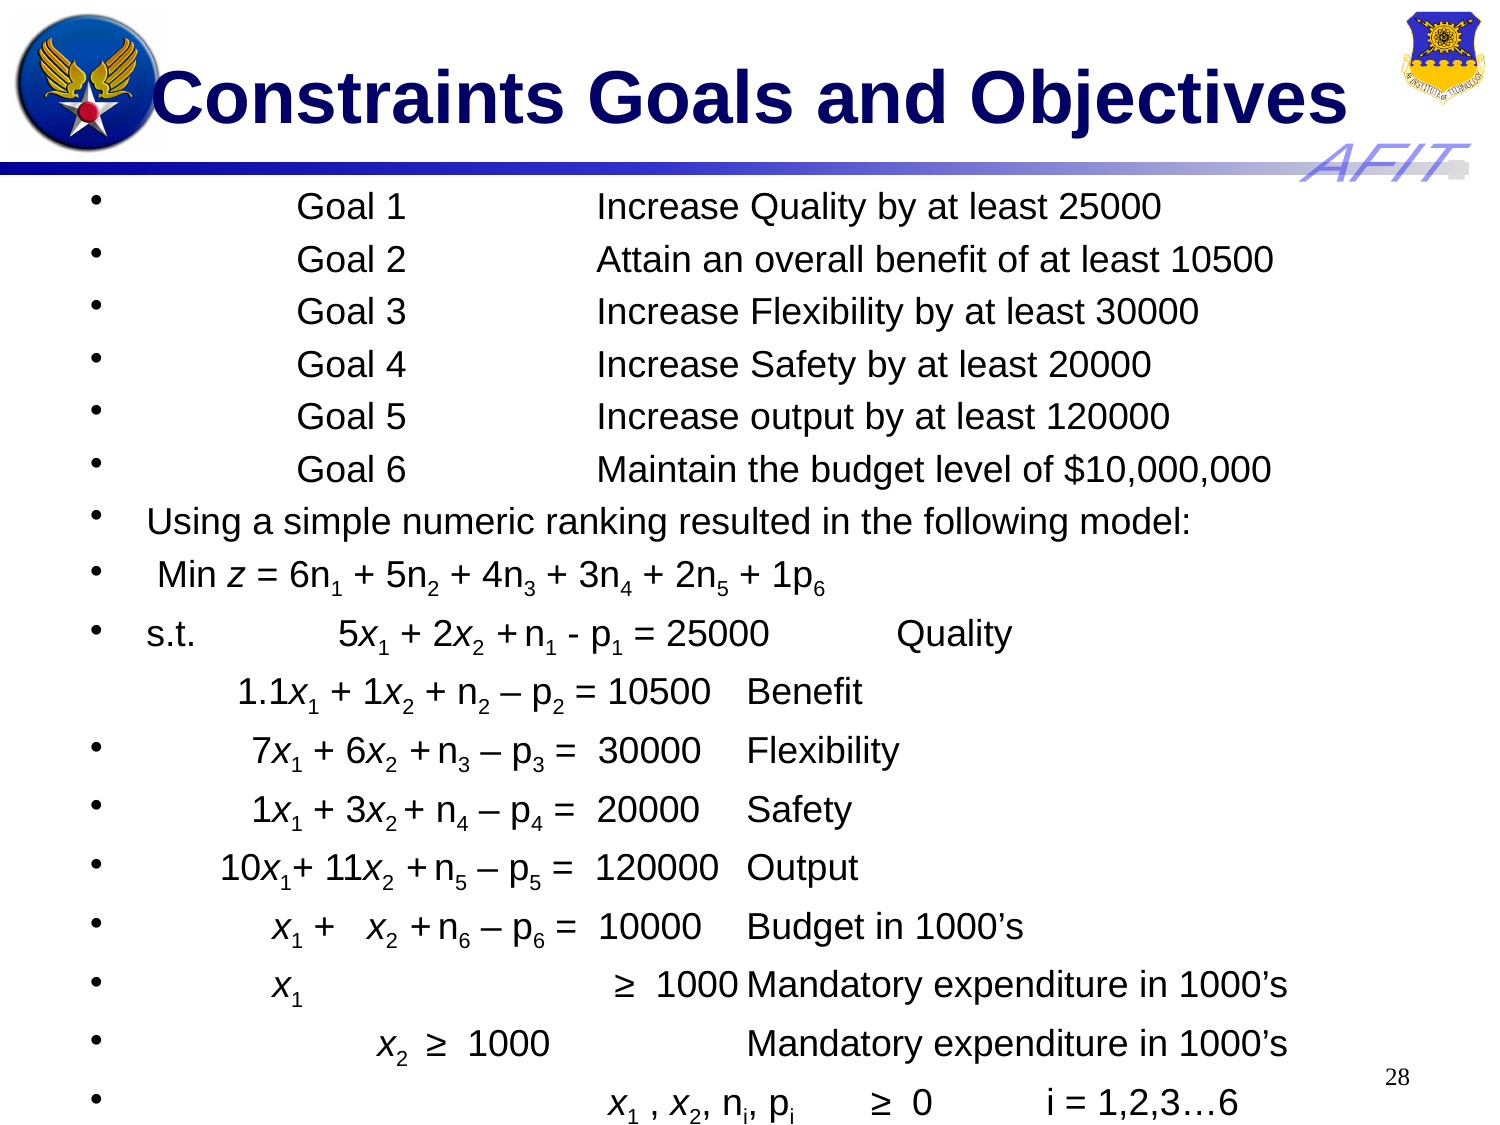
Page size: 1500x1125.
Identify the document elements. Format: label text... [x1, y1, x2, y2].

slide_number 28 [1299, 1052, 1426, 1113]
picture [1401, 11, 1486, 105]
picture [11, 9, 112, 154]
list Goal 1 Increase Quality by at least 25000 Goal 2 Attain an overall benefit of at least 10500 Goal 3 Increase Flexibility by at least 30000 Goal 4 Increase Safety by at least 20000 Goal 5 Increase output by at least 120000 Goal 6 Maintain the budget level of $10,000,000 Using a simple numeric ranking resulted in the following model: Min z = 6n1 + 5n2 + 4n3 + 3n4 + 2n5 + 1p6 s.t. 5x1 + 2x2 + n1 - p1 = 25000 Quality 1.1x1 + 1x2 + n2 – p2 = 10500 Benefit 7x1 + 6x2 + n3 – p3 = 30000 Flexibility 1x1 + 3x2 + n4 – p4 = 20000 Safety 10x1+ 11x2 + n5 – p5 = 120000 Output x1 + x2 + n6 – p6 = 10000 Budget in 1000’s x1 ≥ 1000 Mandatory expenditure in 1000’s x2 ≥ 1000 Mandatory expenditure in 1000’s x1 , x2, ni, pi ≥ 0 i = 1,2,3…6 [74, 174, 1426, 948]
title Constraints Goals and Objectives [112, 0, 1388, 174]
